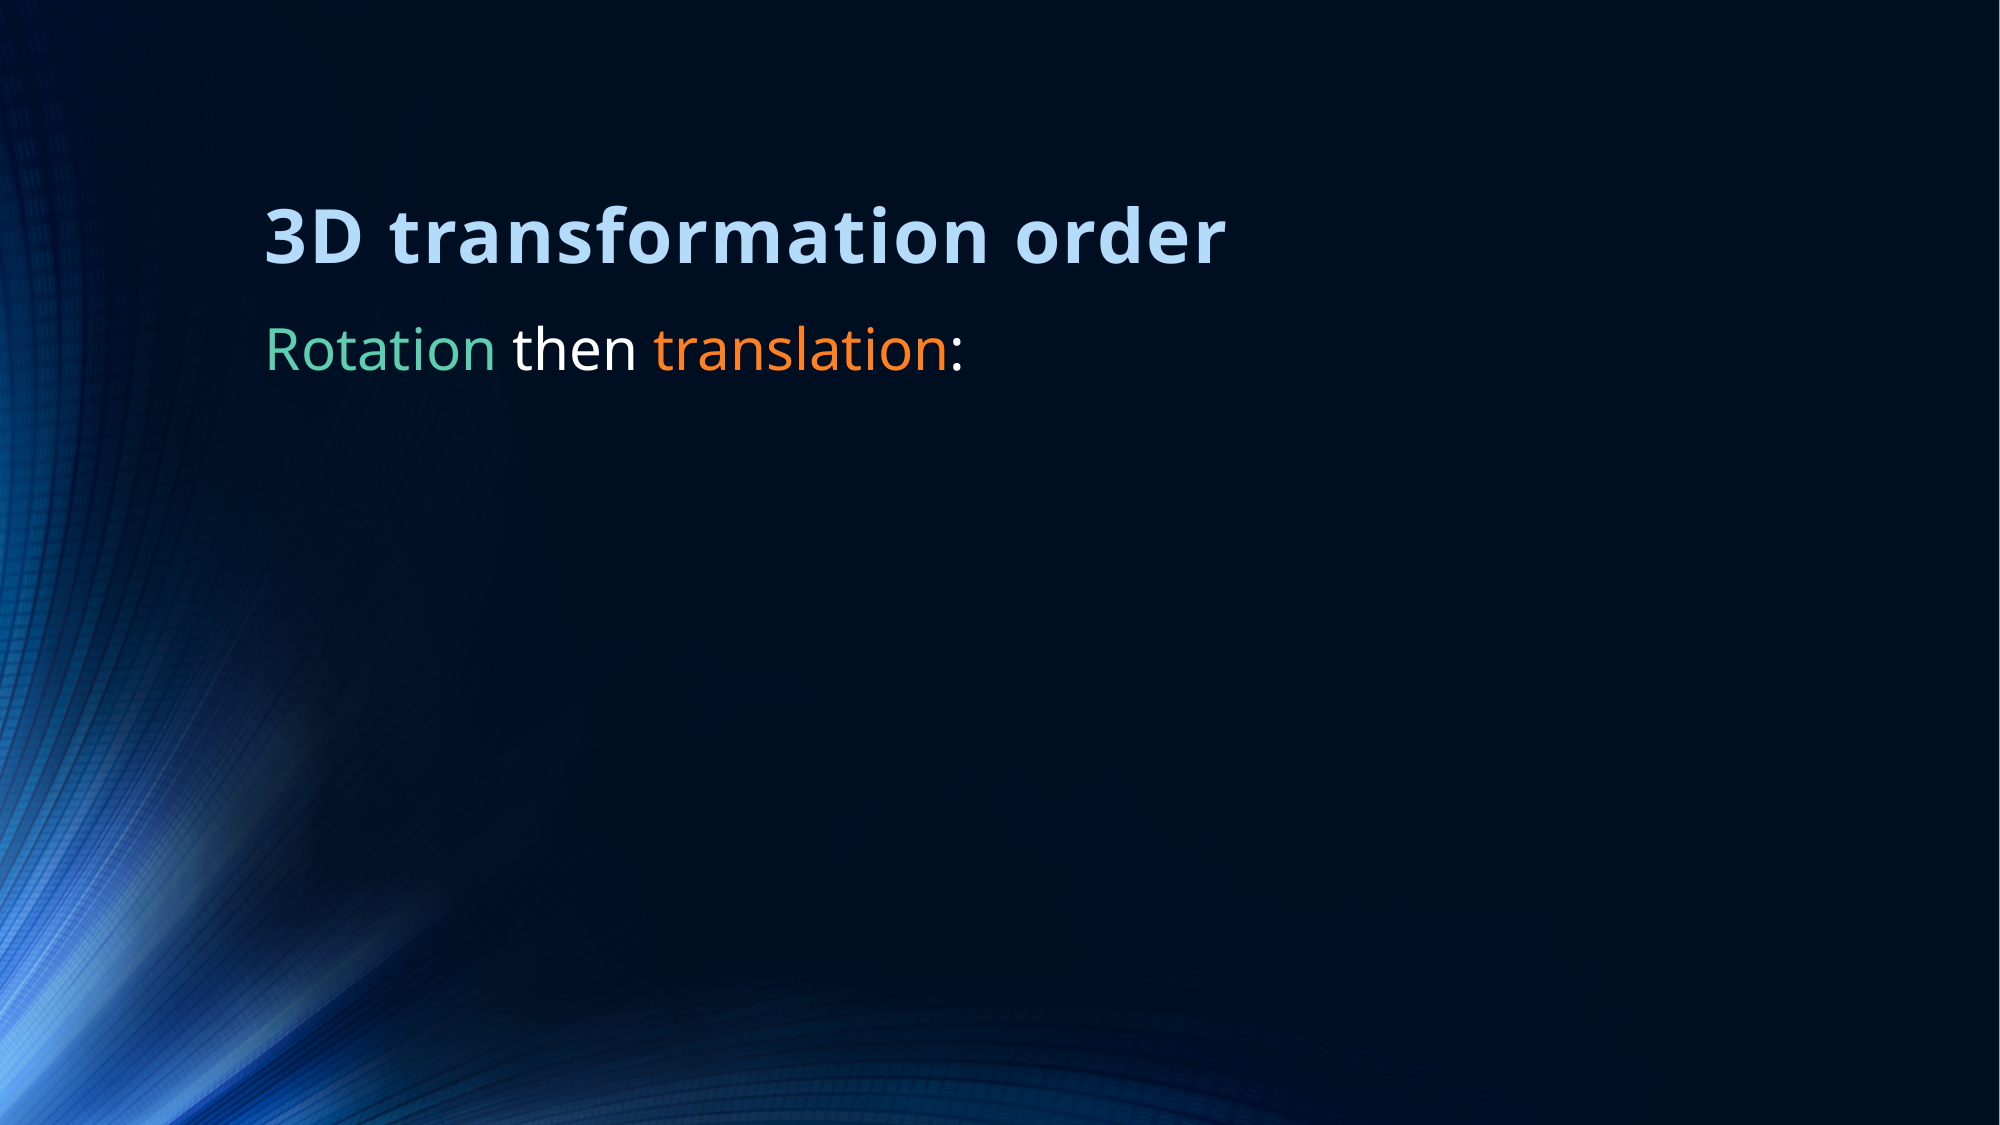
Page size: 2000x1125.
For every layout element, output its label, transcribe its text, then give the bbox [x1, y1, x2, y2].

picture [0, 0, 2000, 1125]
title 3D transformation order [249, 62, 1750, 288]
